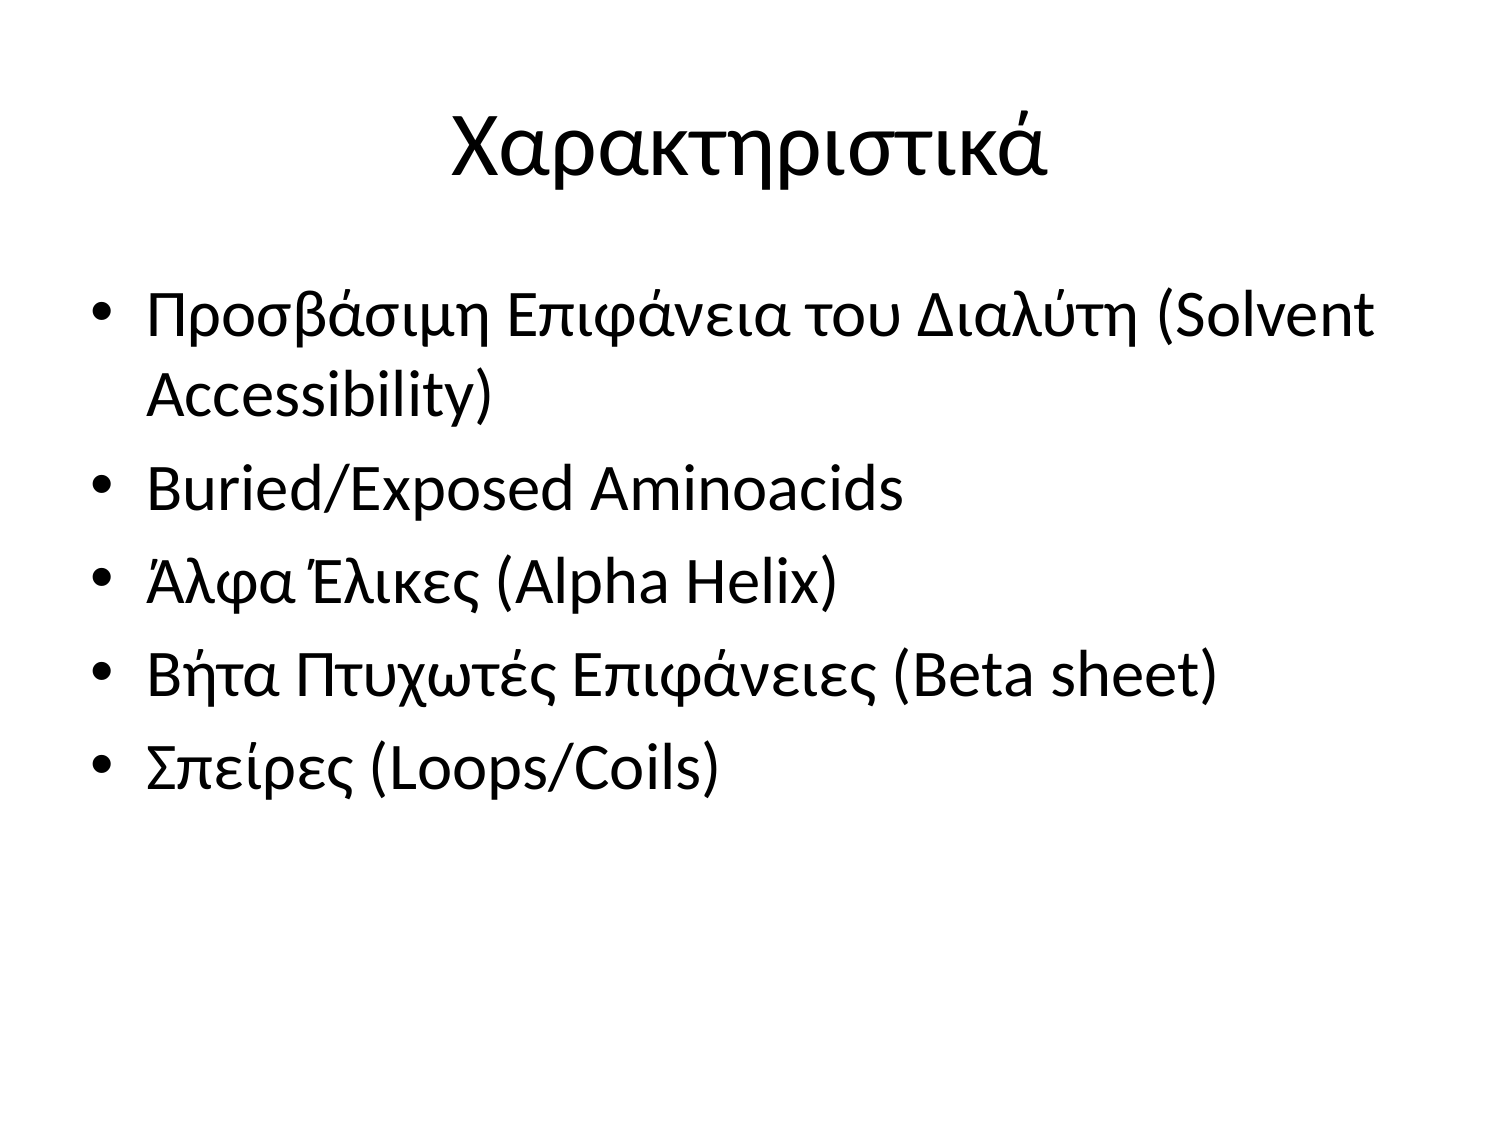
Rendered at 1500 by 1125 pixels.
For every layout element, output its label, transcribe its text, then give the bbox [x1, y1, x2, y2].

title Χαρακτηριστικά [75, 45, 1425, 233]
list Προσβάσιμη Επιφάνεια του Διαλύτη (Solvent Accessibility) Buried/Exposed Aminoacids Άλφα Έλικες (Alpha Helix) Βήτα Πτυχωτές Επιφάνειες (Beta sheet) Σπείρες (Loops/Coils) [75, 262, 1425, 1005]
